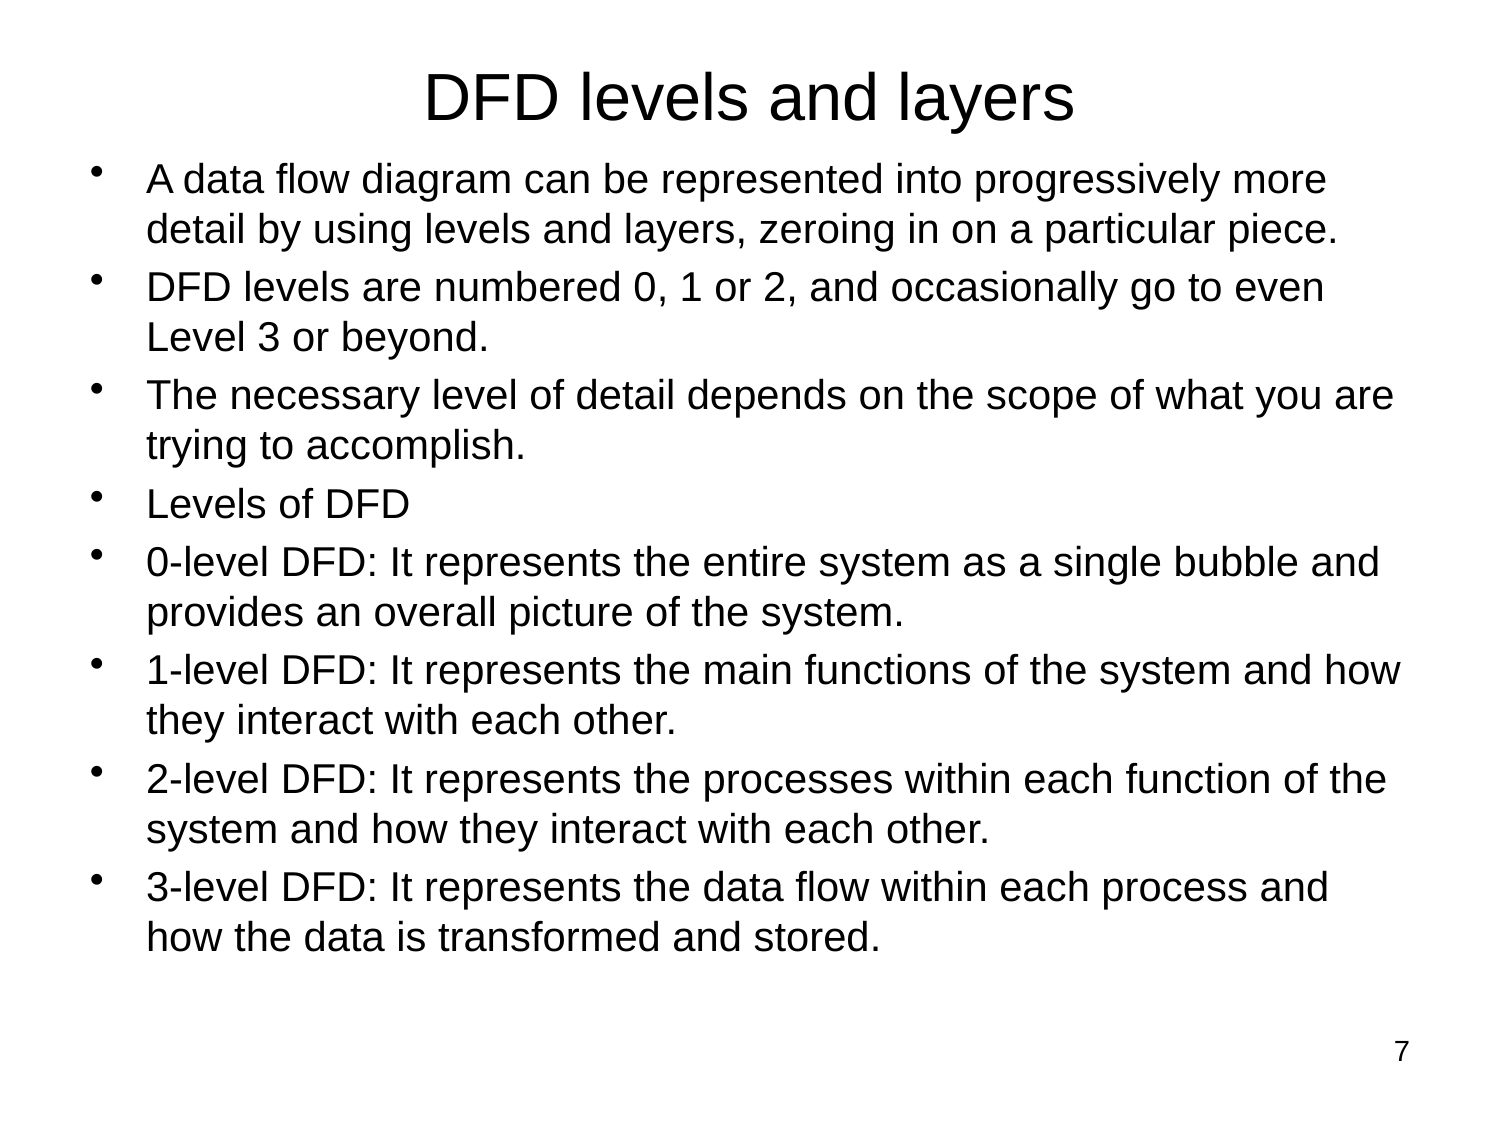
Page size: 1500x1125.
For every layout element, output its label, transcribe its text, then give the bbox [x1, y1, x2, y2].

list A data flow diagram can be represented into progressively more detail by using levels and layers, zeroing in on a particular piece. DFD levels are numbered 0, 1 or 2, and occasionally go to even Level 3 or beyond. The necessary level of detail depends on the scope of what you are trying to accomplish. Levels of DFD 0-level DFD: It represents the entire system as a single bubble and provides an overall picture of the system. 1-level DFD: It represents the main functions of the system and how they interact with each other. 2-level DFD: It represents the processes within each function of the system and how they interact with each other. 3-level DFD: It represents the data flow within each process and how the data is transformed and stored. [74, 143, 1426, 1006]
slide_number 7 [1074, 1024, 1426, 1103]
title DFD levels and layers [74, 27, 1426, 143]
